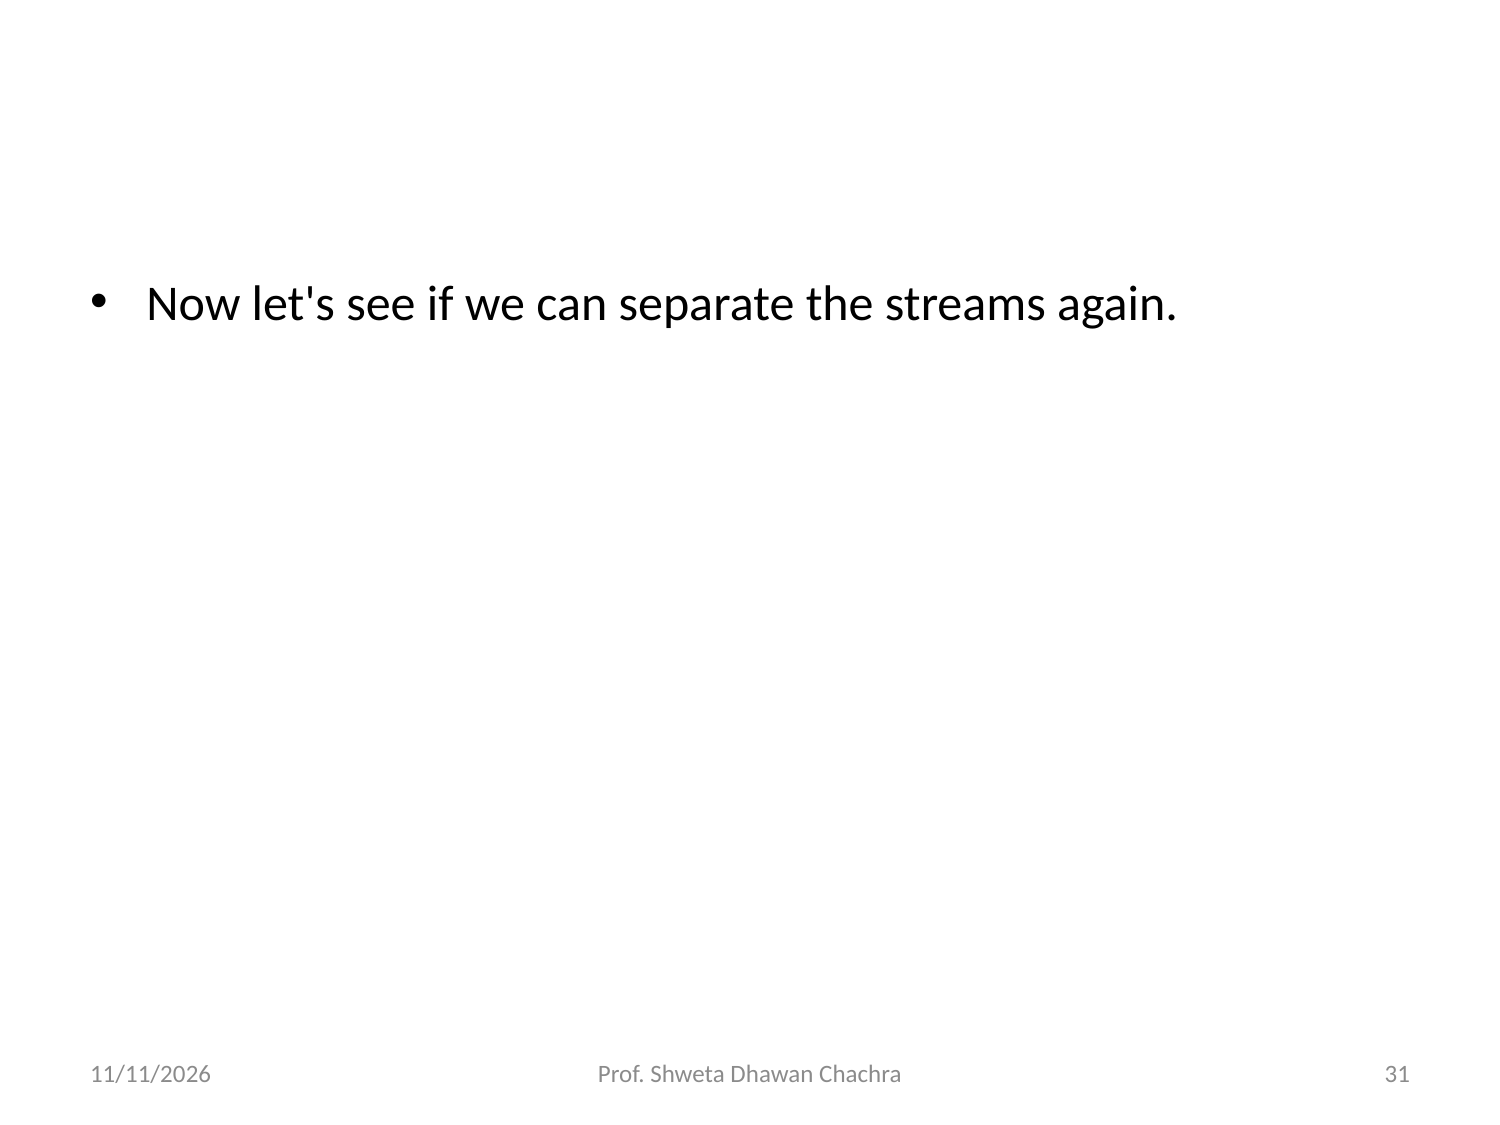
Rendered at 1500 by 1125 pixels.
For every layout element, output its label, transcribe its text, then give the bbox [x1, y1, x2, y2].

slide_number 31 [1074, 1042, 1425, 1103]
list Now let's see if we can separate the streams again. [75, 262, 1425, 1005]
footer Prof. Shweta Dhawan Chachra [512, 1042, 988, 1103]
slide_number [75, 1042, 425, 1103]
